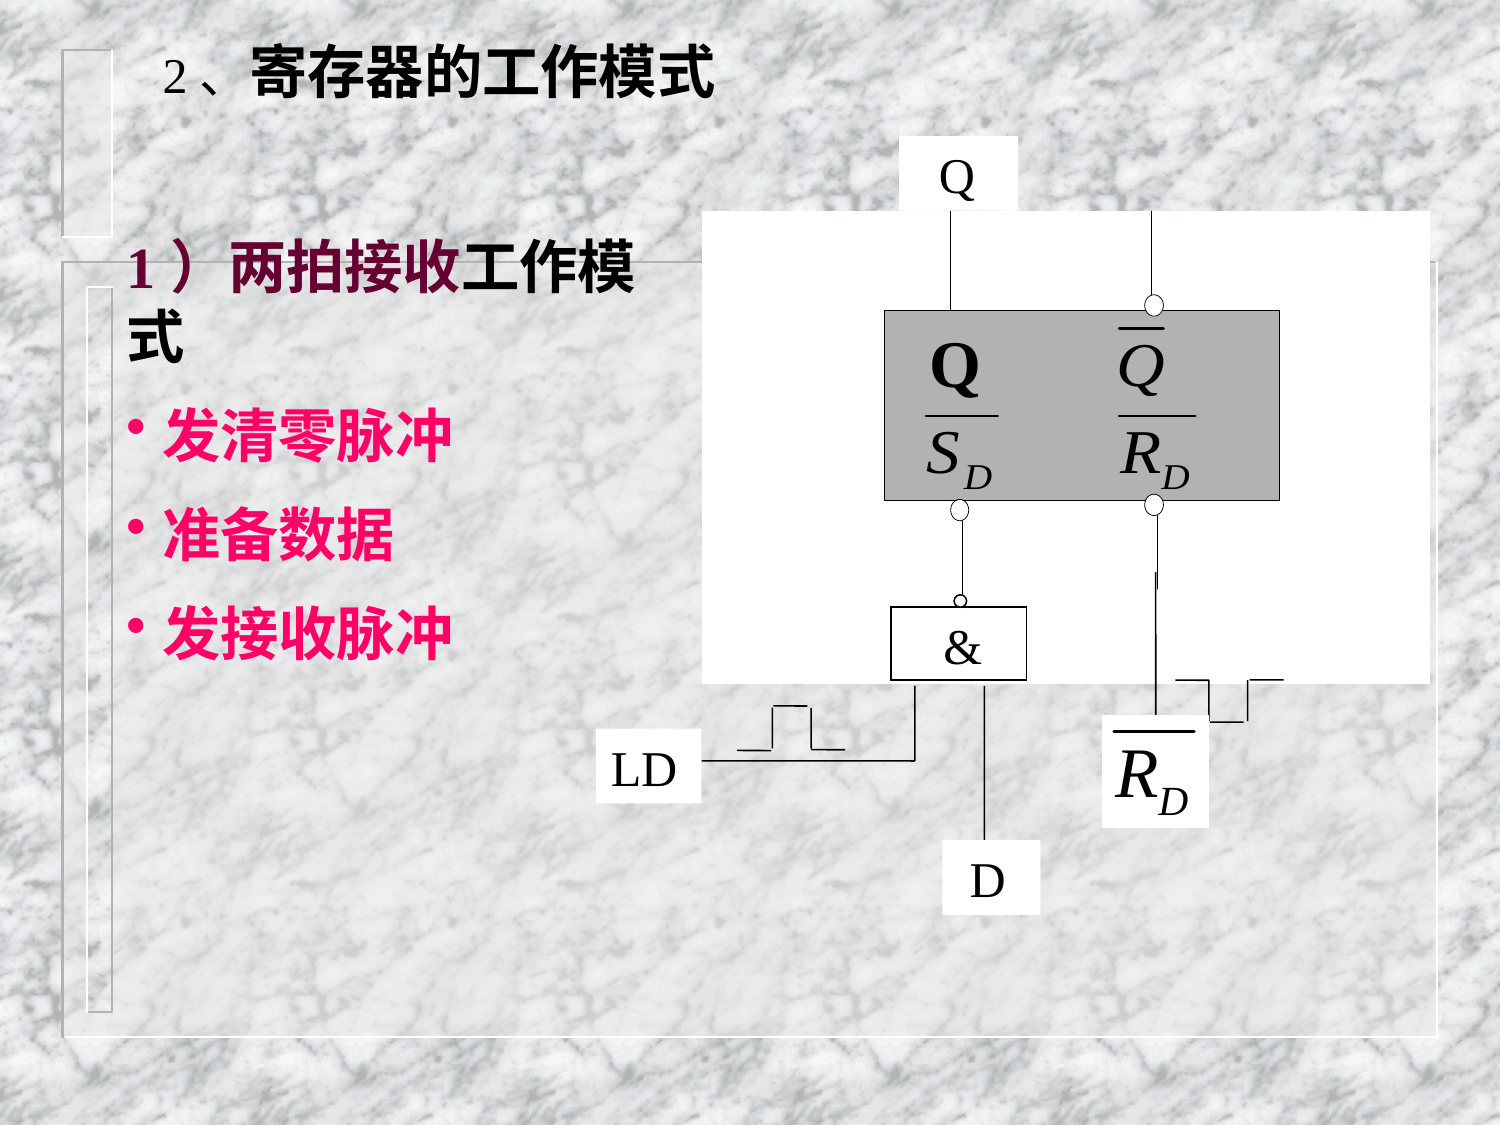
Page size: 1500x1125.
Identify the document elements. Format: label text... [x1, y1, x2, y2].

table_cell [590, 263, 1436, 924]
picture [0, 0, 1500, 1125]
text_box 2、寄存器的工作模式 [147, 28, 767, 113]
text_box 1）两拍接收工作模式 发清零脉冲 准备数据 发接收脉冲 [111, 222, 590, 774]
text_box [595, 135, 1431, 916]
